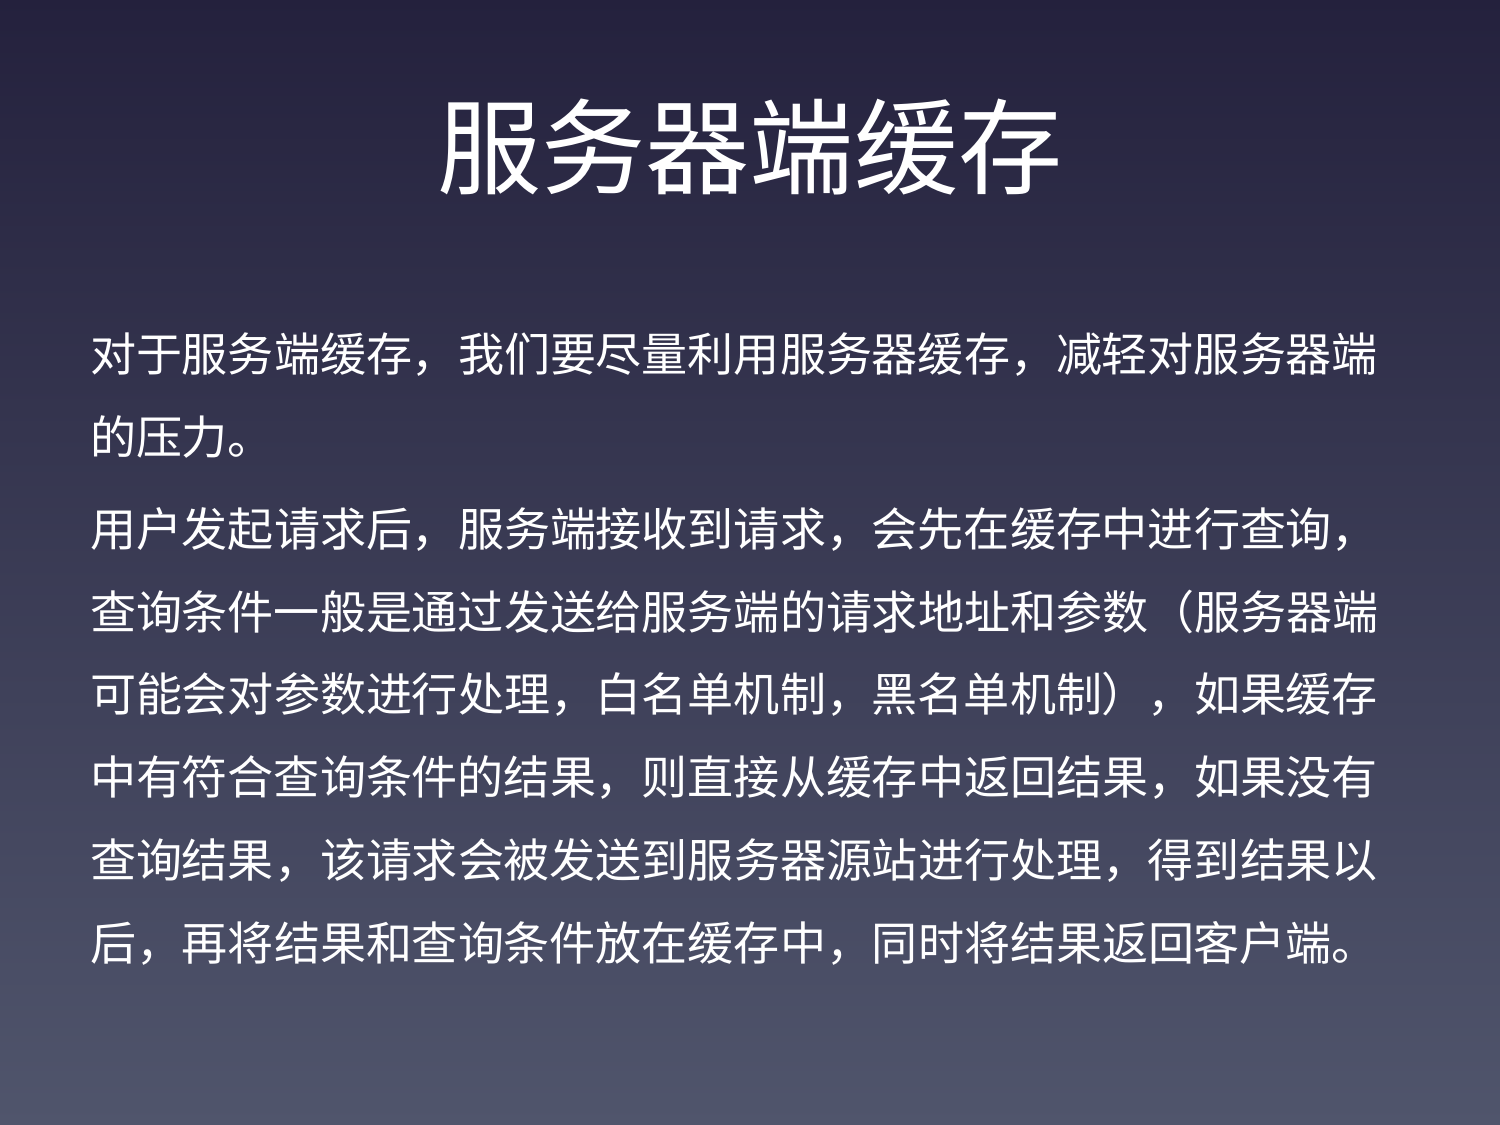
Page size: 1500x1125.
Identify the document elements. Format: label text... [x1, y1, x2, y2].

title 服务器端缓存 [75, 75, 1425, 262]
list 对于服务端缓存，我们要尽量利用服务器缓存，减轻对服务器端的压力。 用户发起请求后，服务端接收到请求，会先在缓存中进行查询，查询条件一般是通过发送给服务端的请求地址和参数（服务器端可能会对参数进行处理，白名单机制，黑名单机制），如果缓存中有符合查询条件的结果，则直接从缓存中返回结果，如果没有查询结果，该请求会被发送到服务器源站进行处理，得到结果以后，再将结果和查询条件放在缓存中，同时将结果返回客户端。 [75, 262, 1425, 1005]
